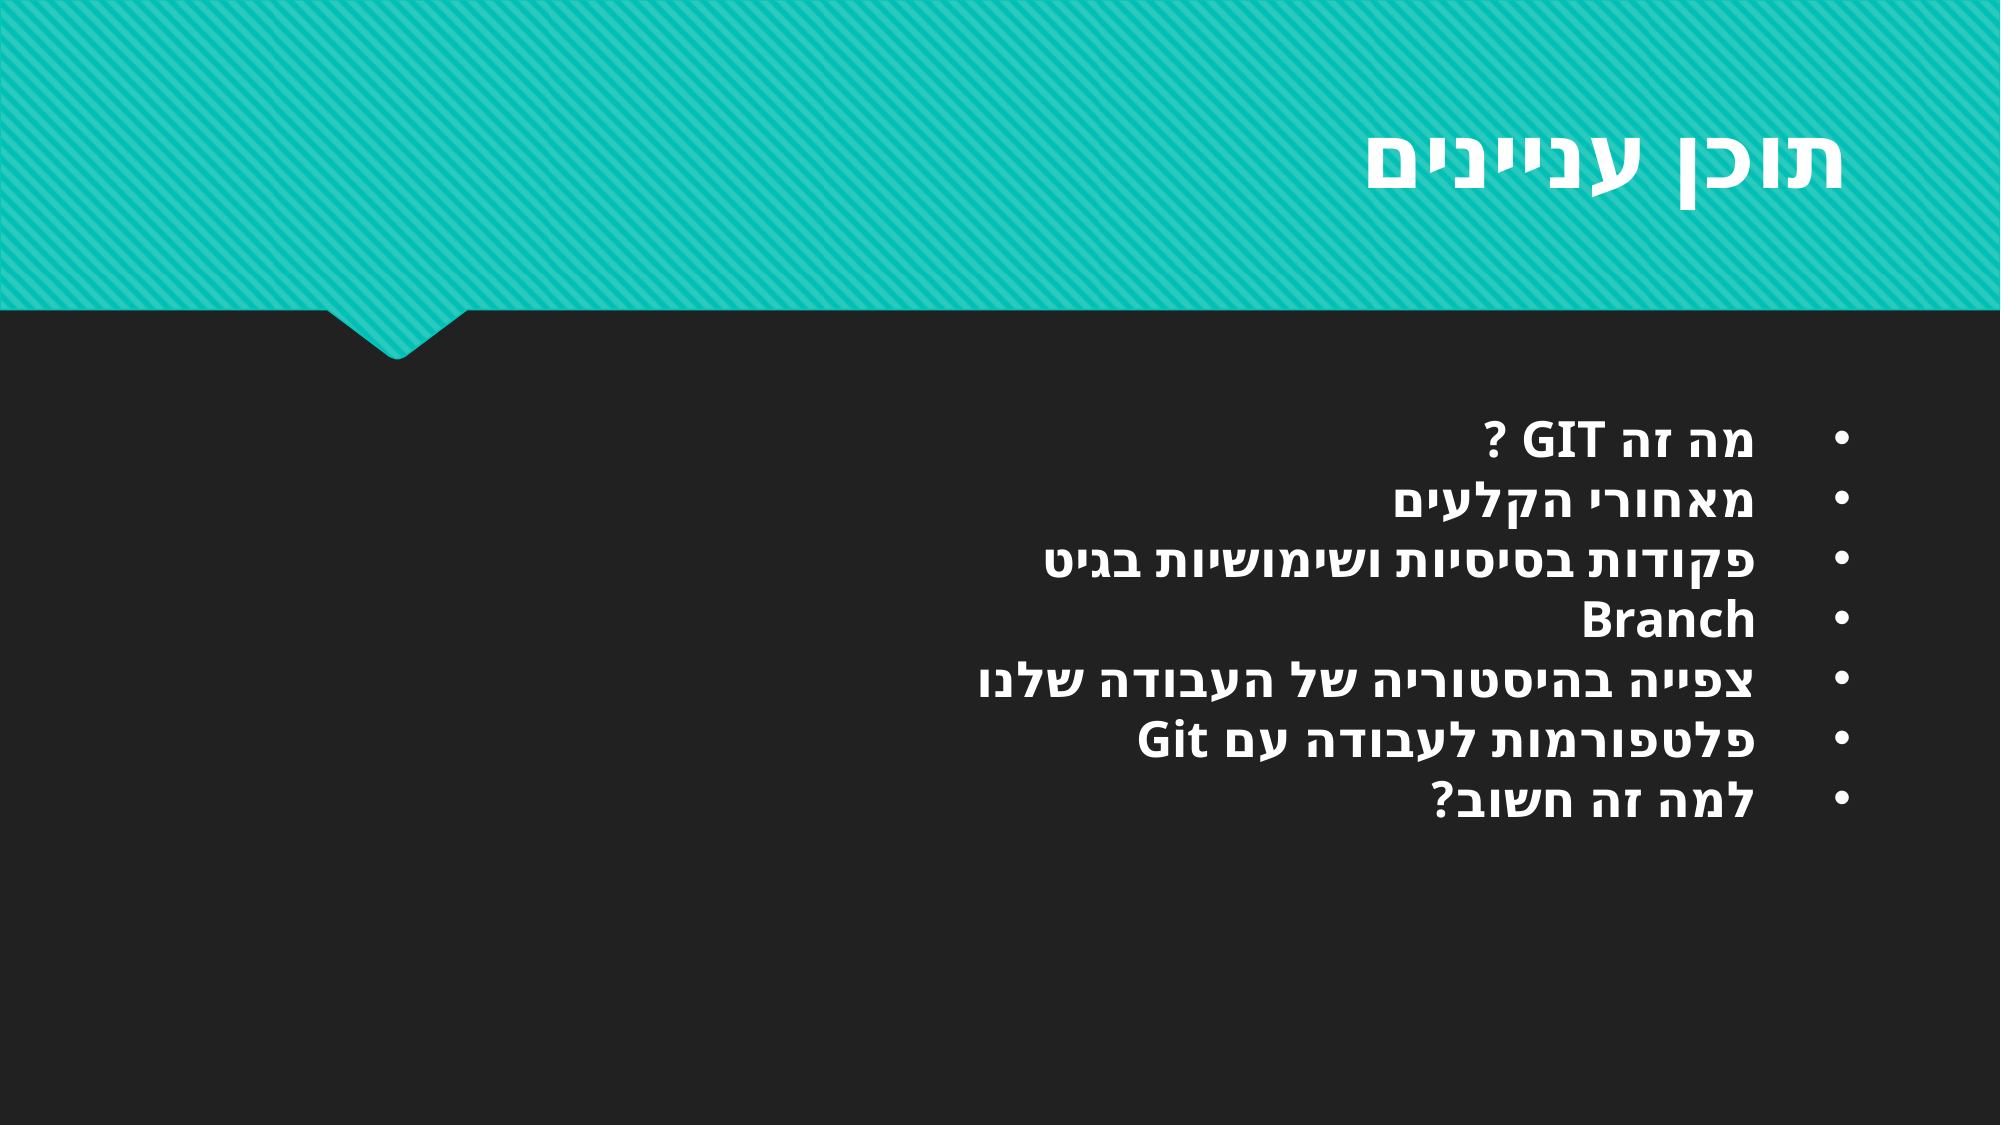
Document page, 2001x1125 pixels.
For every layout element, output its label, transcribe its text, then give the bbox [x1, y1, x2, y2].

text_box תוכן עניינים מה זה GIT ? מאחורי הקלעים פקודות בסיסיות ושימושיות בגיט Branch צפייה בהיסטוריה של העבודה שלנו פלטפורמות לעבודה עם Git למה זה חשוב? [537, 90, 1866, 995]
